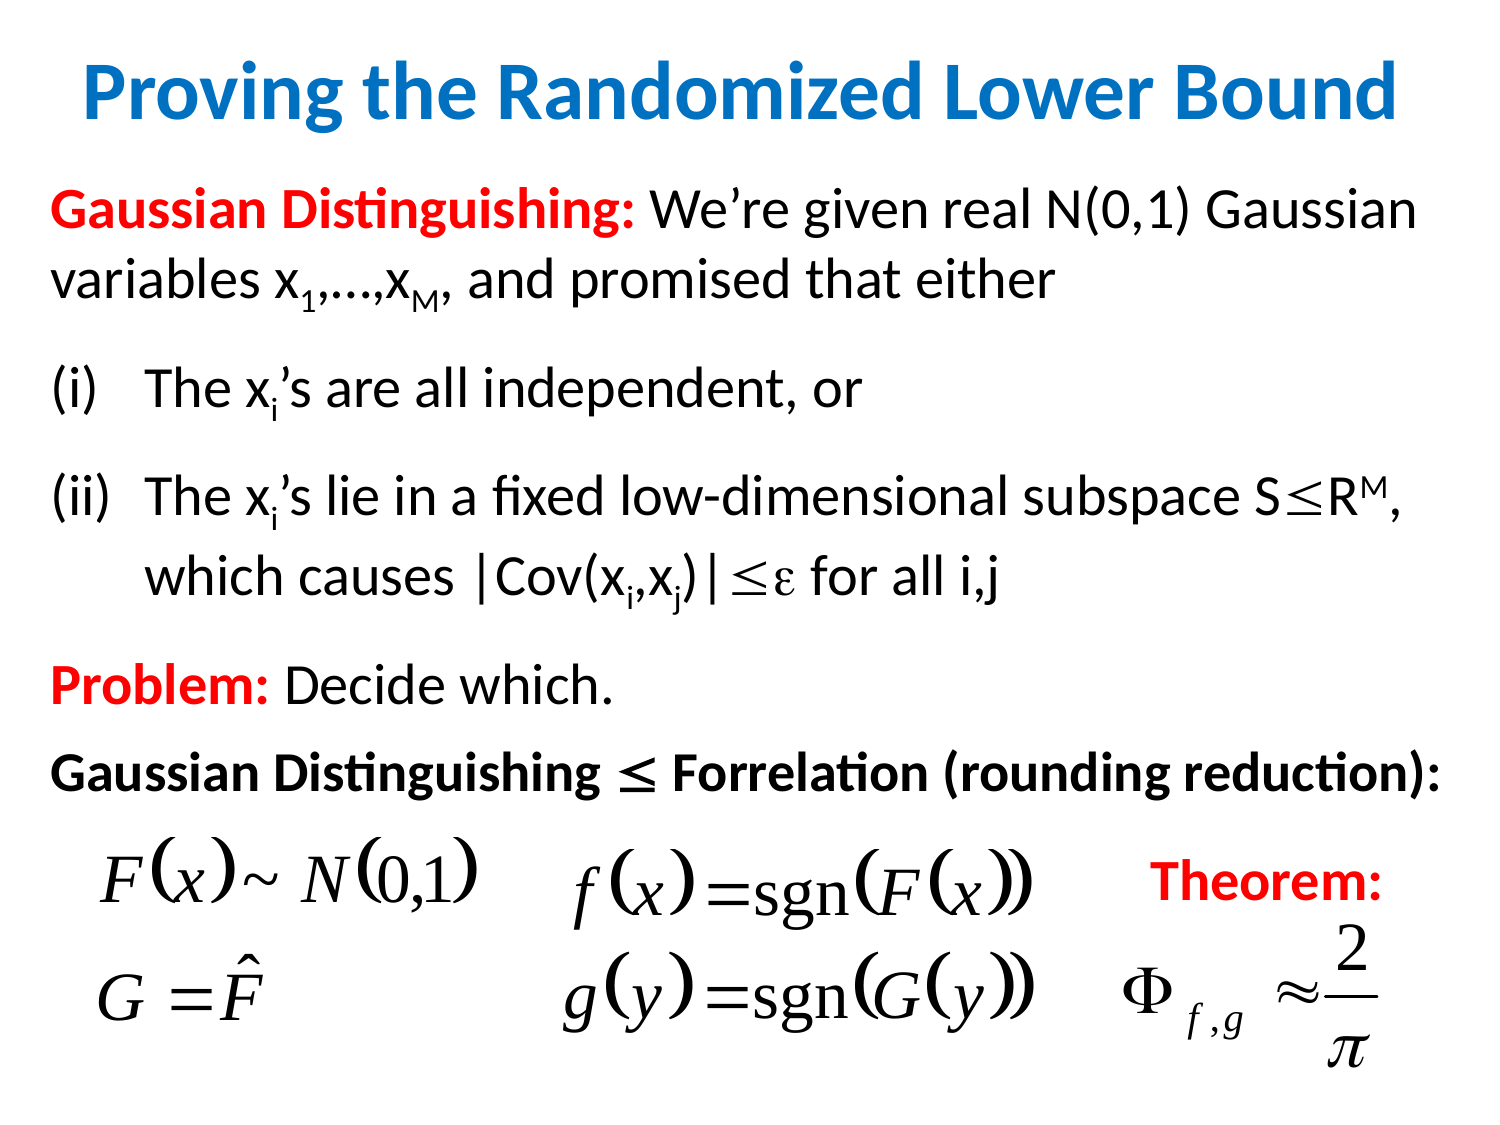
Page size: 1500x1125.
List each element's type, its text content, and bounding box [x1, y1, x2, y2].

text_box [1112, 903, 1391, 1084]
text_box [549, 849, 1036, 1047]
text_box Gaussian Distinguishing: We’re given real N(0,1) Gaussian variables x1,…,xM, and promised that either The xi’s are all independent, or The xi’s lie in a fixed low-dimensional subspace SRM, which causes |Cov(xi,xj)| for all i,j Problem: Decide which. [35, 162, 1449, 724]
text_box Theorem: [1135, 834, 1449, 920]
text_box Gaussian Distinguishing  Forrelation (rounding reduction): [35, 727, 1475, 810]
text_box Proving the Randomized Lower Bound [35, 29, 1449, 144]
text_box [87, 837, 482, 1034]
